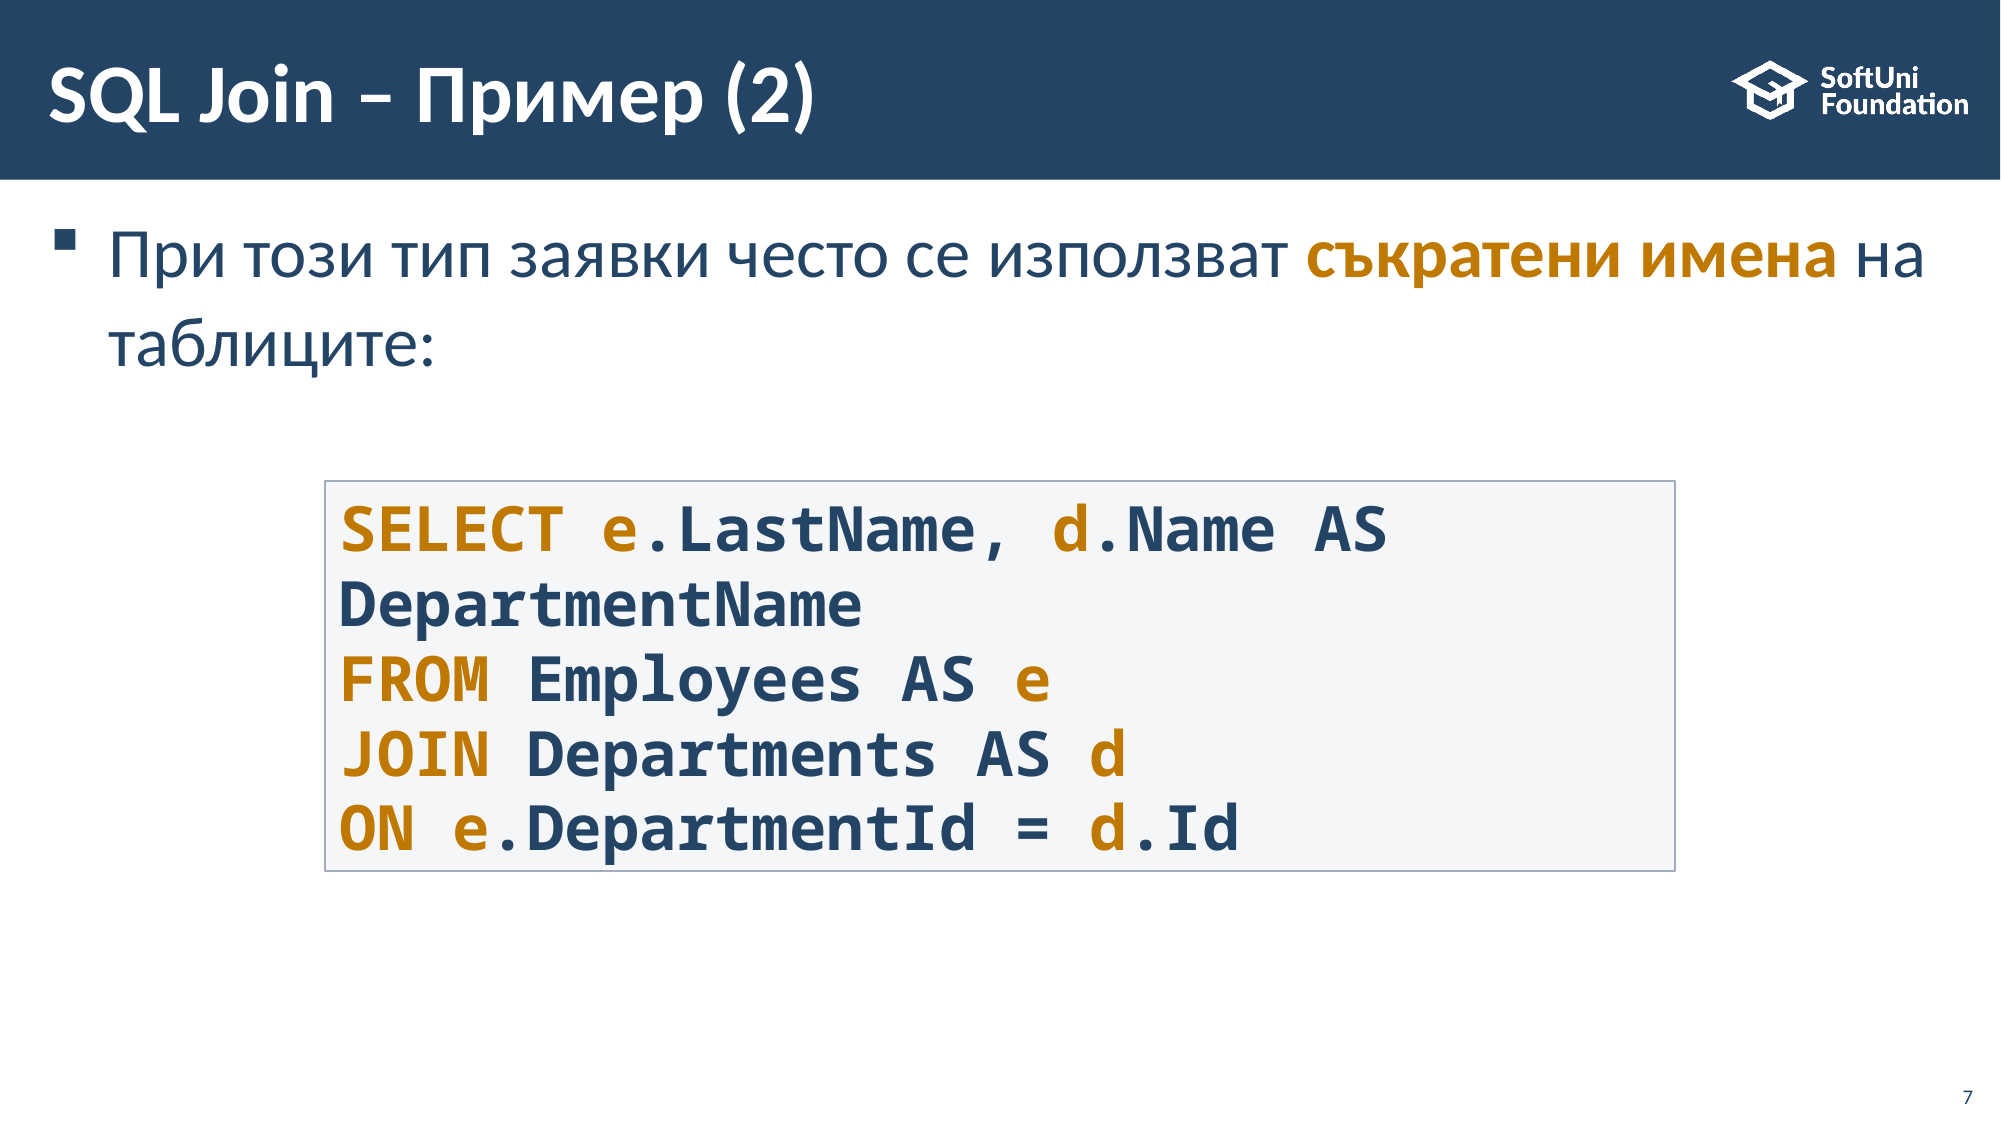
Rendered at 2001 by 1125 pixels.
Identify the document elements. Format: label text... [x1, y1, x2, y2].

title SQL Join – Пример (2) [31, 16, 1716, 162]
list При този тип заявки често се използват съкратени имена на таблиците: [31, 196, 1970, 1104]
picture [1731, 60, 1968, 120]
text_box SELECT e.LastName, d.Name AS DepartmentName FROM Employees AS e JOIN Departments AS d ON e.DepartmentId = d.Id [324, 481, 1676, 871]
slide_number 7 [1927, 1067, 1989, 1117]
